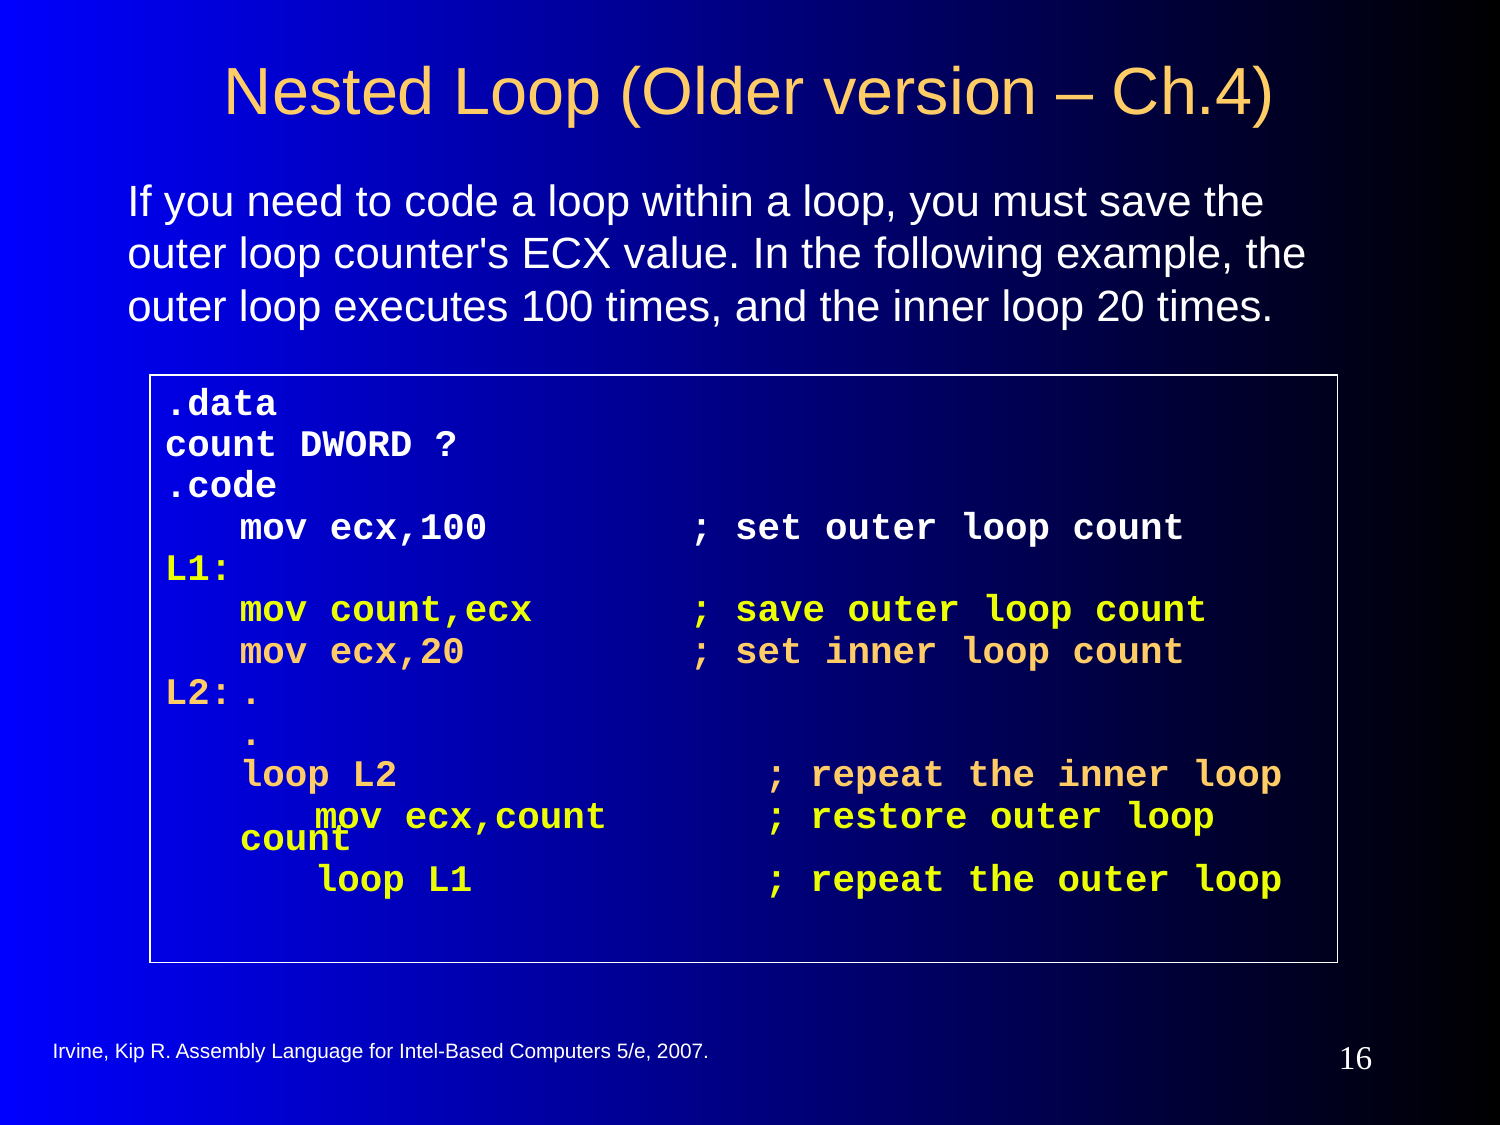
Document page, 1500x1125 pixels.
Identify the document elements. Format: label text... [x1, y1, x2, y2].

footer Irvine, Kip R. Assembly Language for Intel-Based Computers 5/e, 2007. [37, 1025, 825, 1075]
text_box If you need to code a loop within a loop, you must save the outer loop counter's ECX value. In the following example, the outer loop executes 100 times, and the inner loop 20 times. [112, 149, 1375, 353]
slide_number 16 [1224, 1025, 1388, 1088]
text_box .data count DWORD ? .code mov ecx,100 ; set outer loop count L1: mov count,ecx ; save outer loop count mov ecx,20 ; set inner loop count L2: . . loop L2 ; repeat the inner loop mov ecx,count ; restore outer loop count loop L1 ; repeat the outer loop [149, 374, 1338, 963]
title Nested Loop (Older version – Ch.4) [112, 37, 1388, 138]
